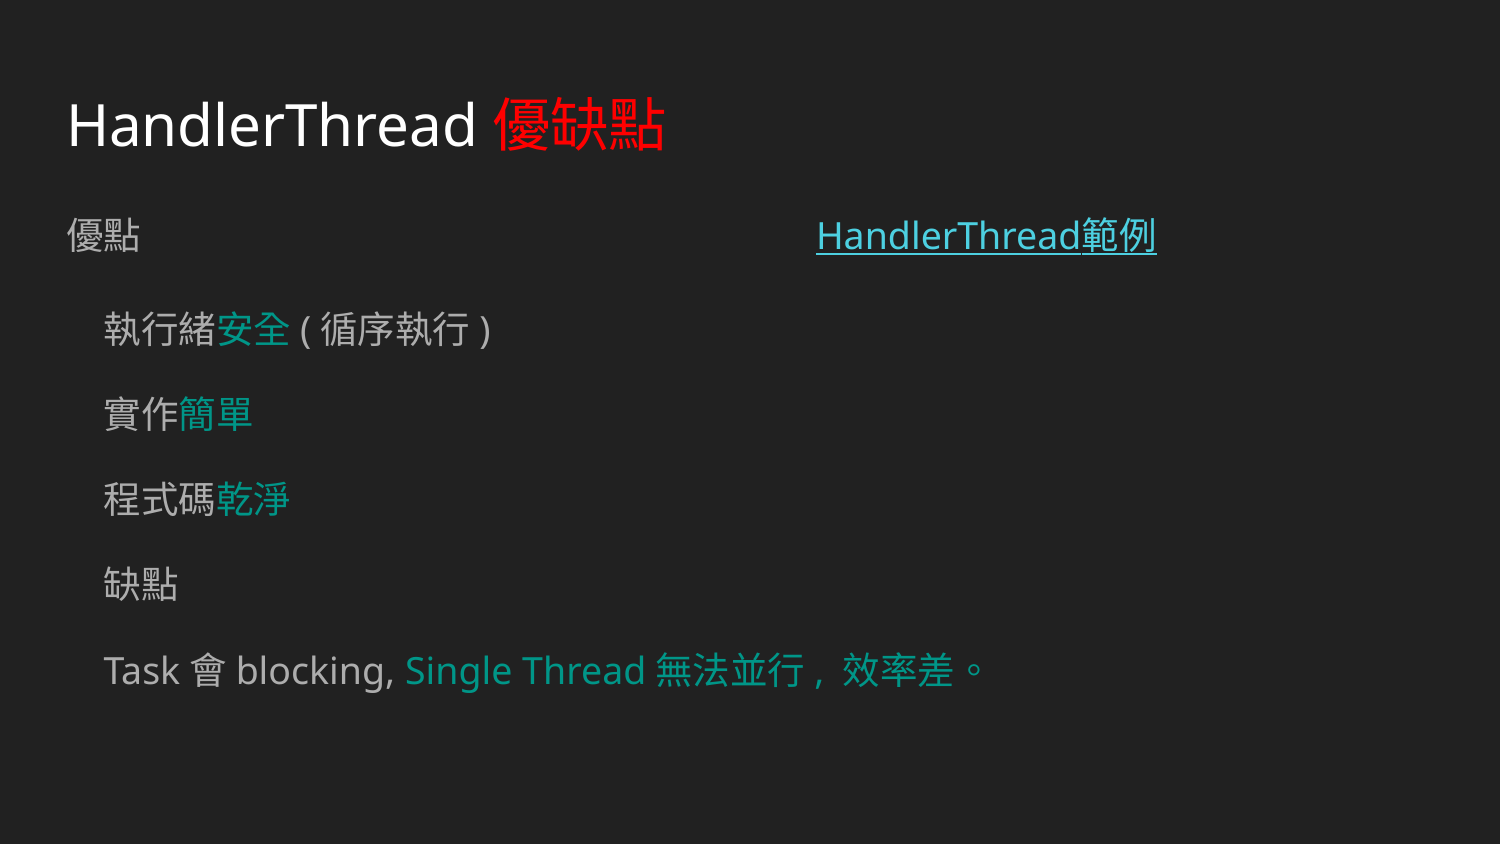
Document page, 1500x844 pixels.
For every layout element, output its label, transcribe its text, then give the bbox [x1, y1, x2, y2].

title HandlerThread優缺點 [51, 72, 1449, 167]
list 優點 HandlerThread範例 執行緒安全(循序執行) 實作簡單 程式碼乾淨 缺點 Task會blocking, Single Thread無法並行, 效率差。 [51, 189, 1449, 750]
